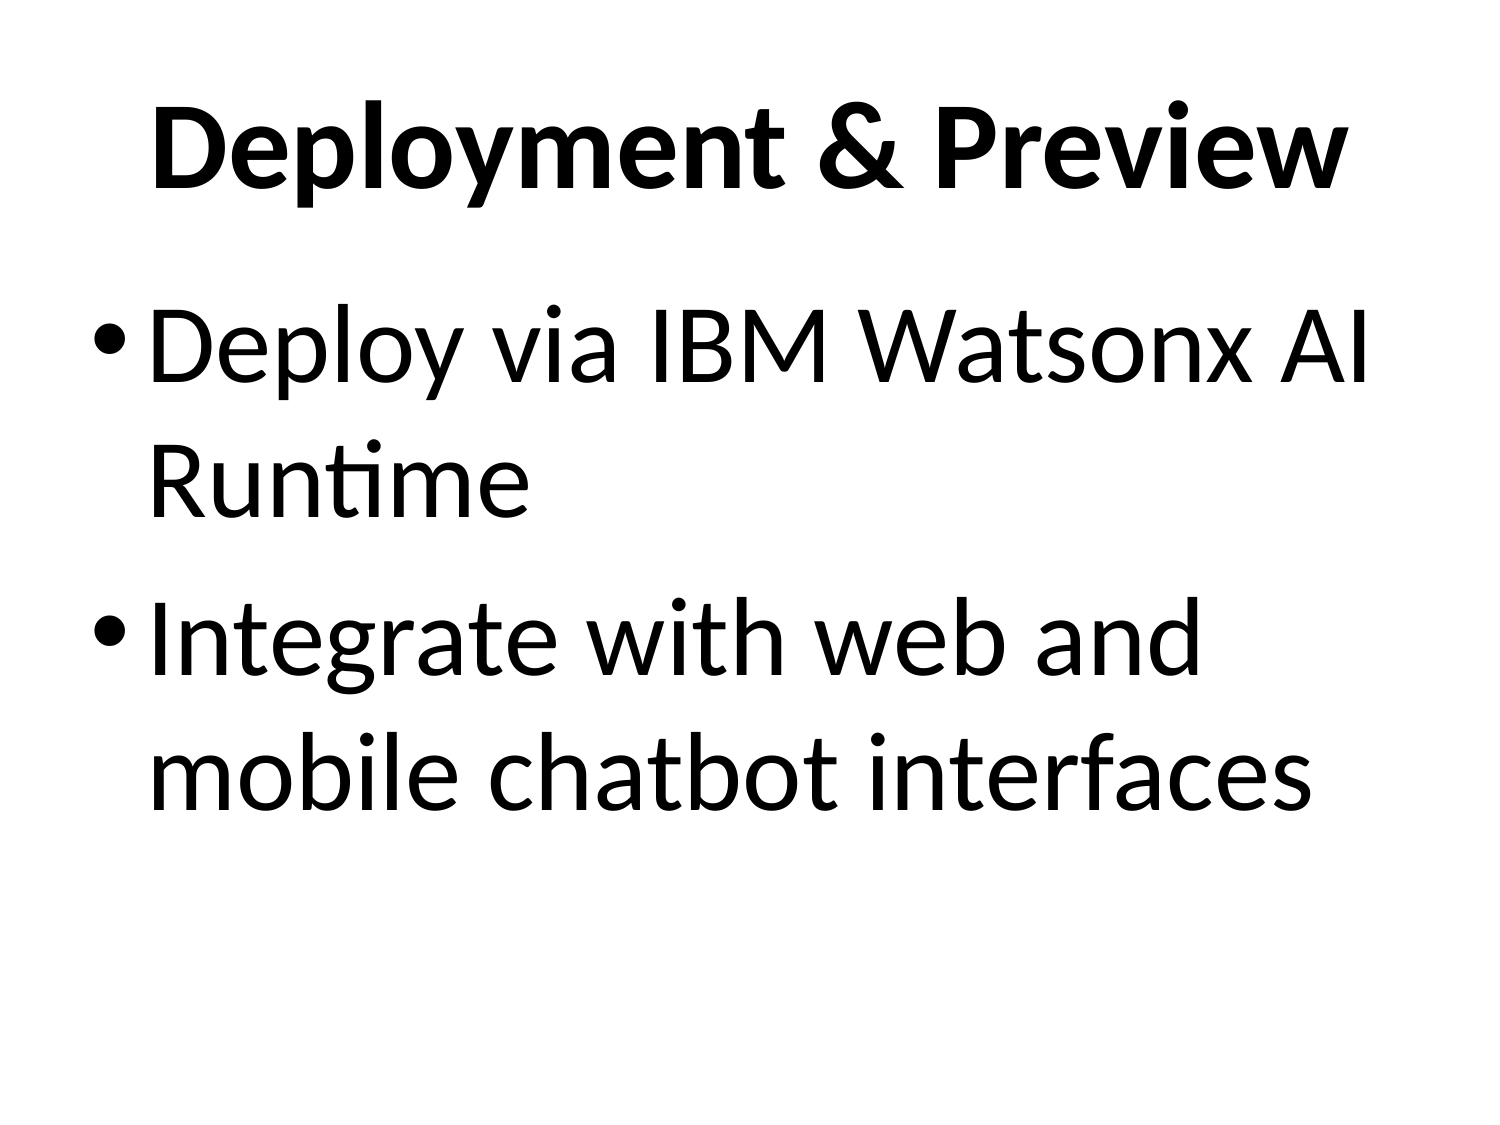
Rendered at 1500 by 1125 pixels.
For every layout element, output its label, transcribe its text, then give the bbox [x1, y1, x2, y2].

title Deployment & Preview [75, 45, 1425, 233]
list Deploy via IBM Watsonx AI Runtime Integrate with web and mobile chatbot interfaces [75, 262, 1425, 1005]
